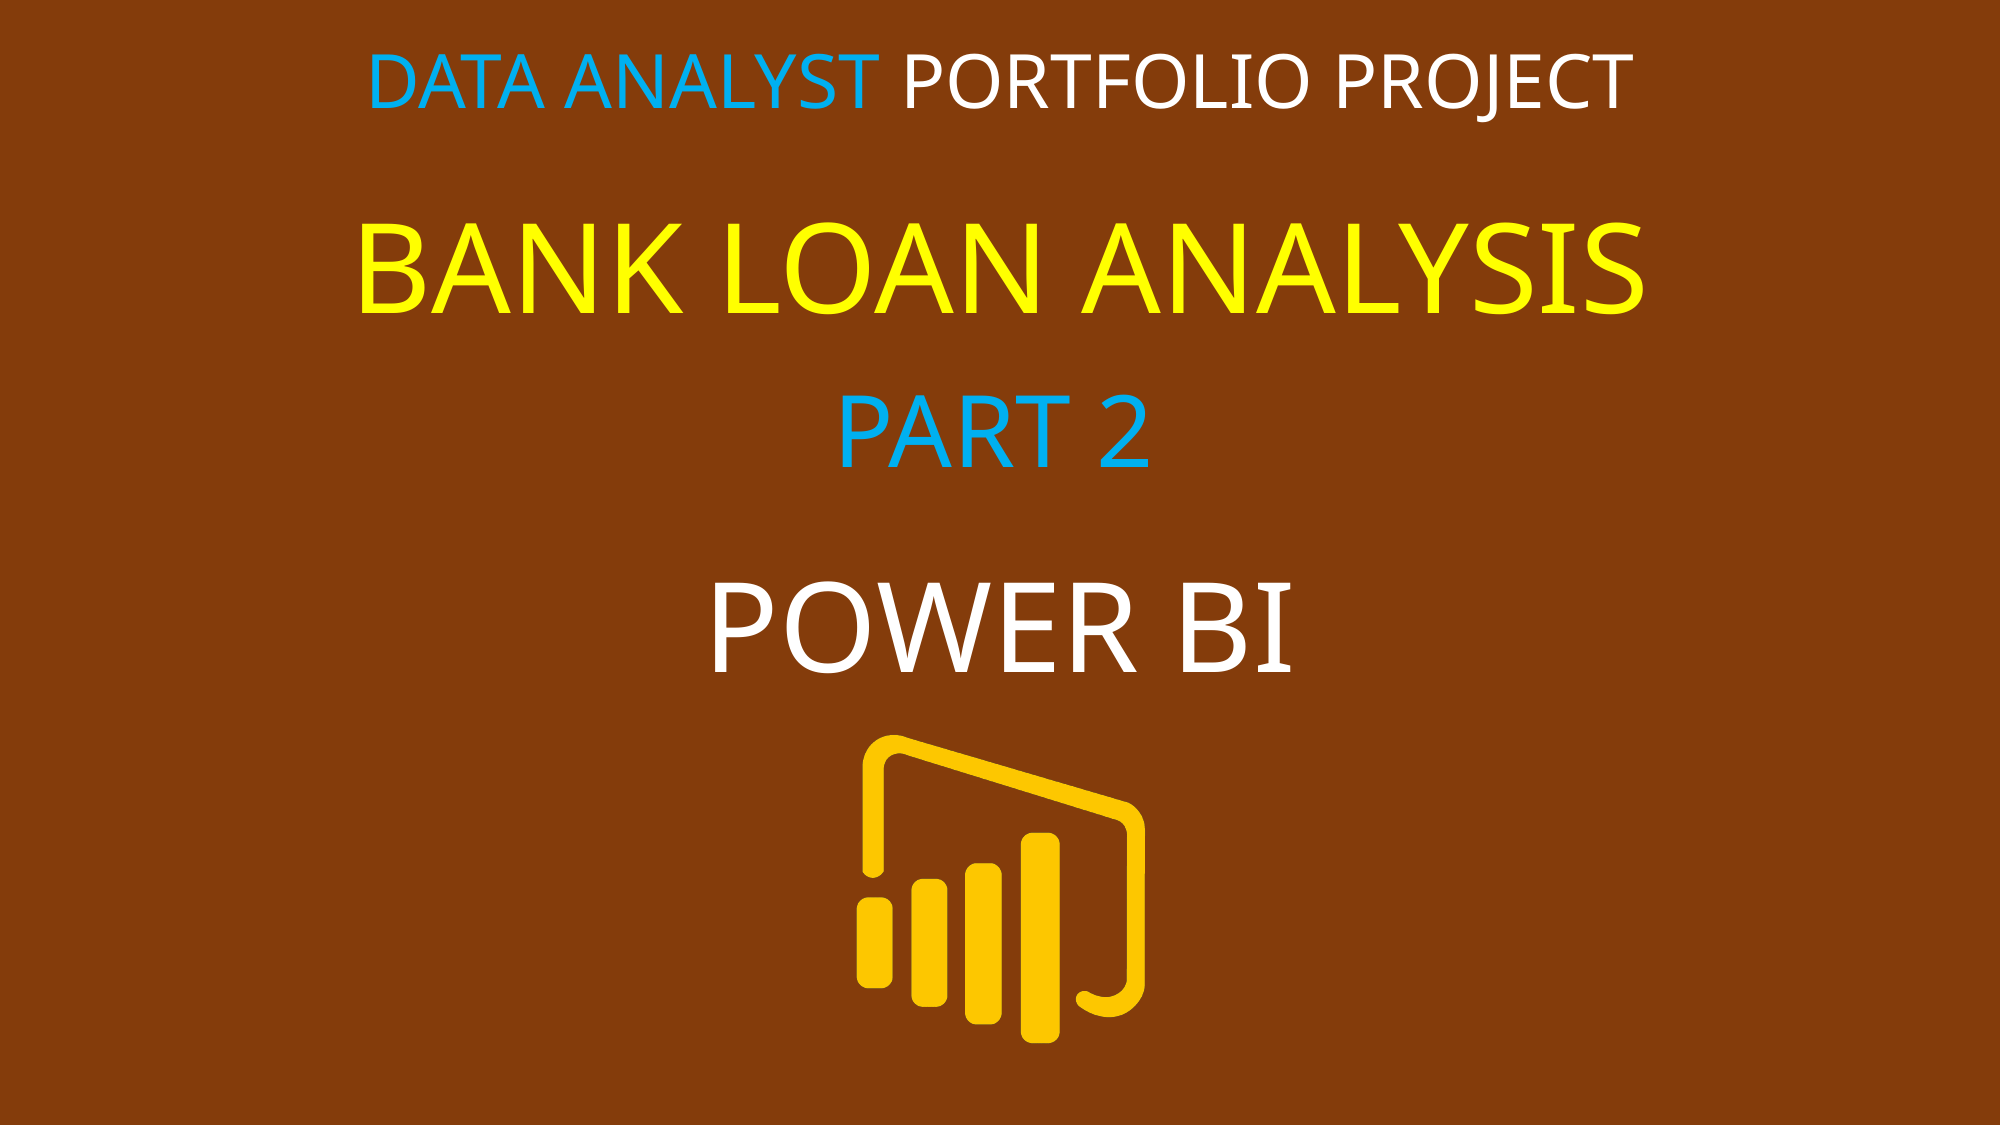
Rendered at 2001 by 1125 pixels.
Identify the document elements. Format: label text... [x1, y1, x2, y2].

text_box BANK LOAN ANALYSIS [77, 180, 1922, 346]
text_box PART 2 [818, 360, 1182, 495]
text_box DATA ANALYST PORTFOLIO PROJECT [0, 25, 2000, 131]
text_box POWER BI [438, 540, 1562, 706]
picture [702, 721, 1297, 1056]
